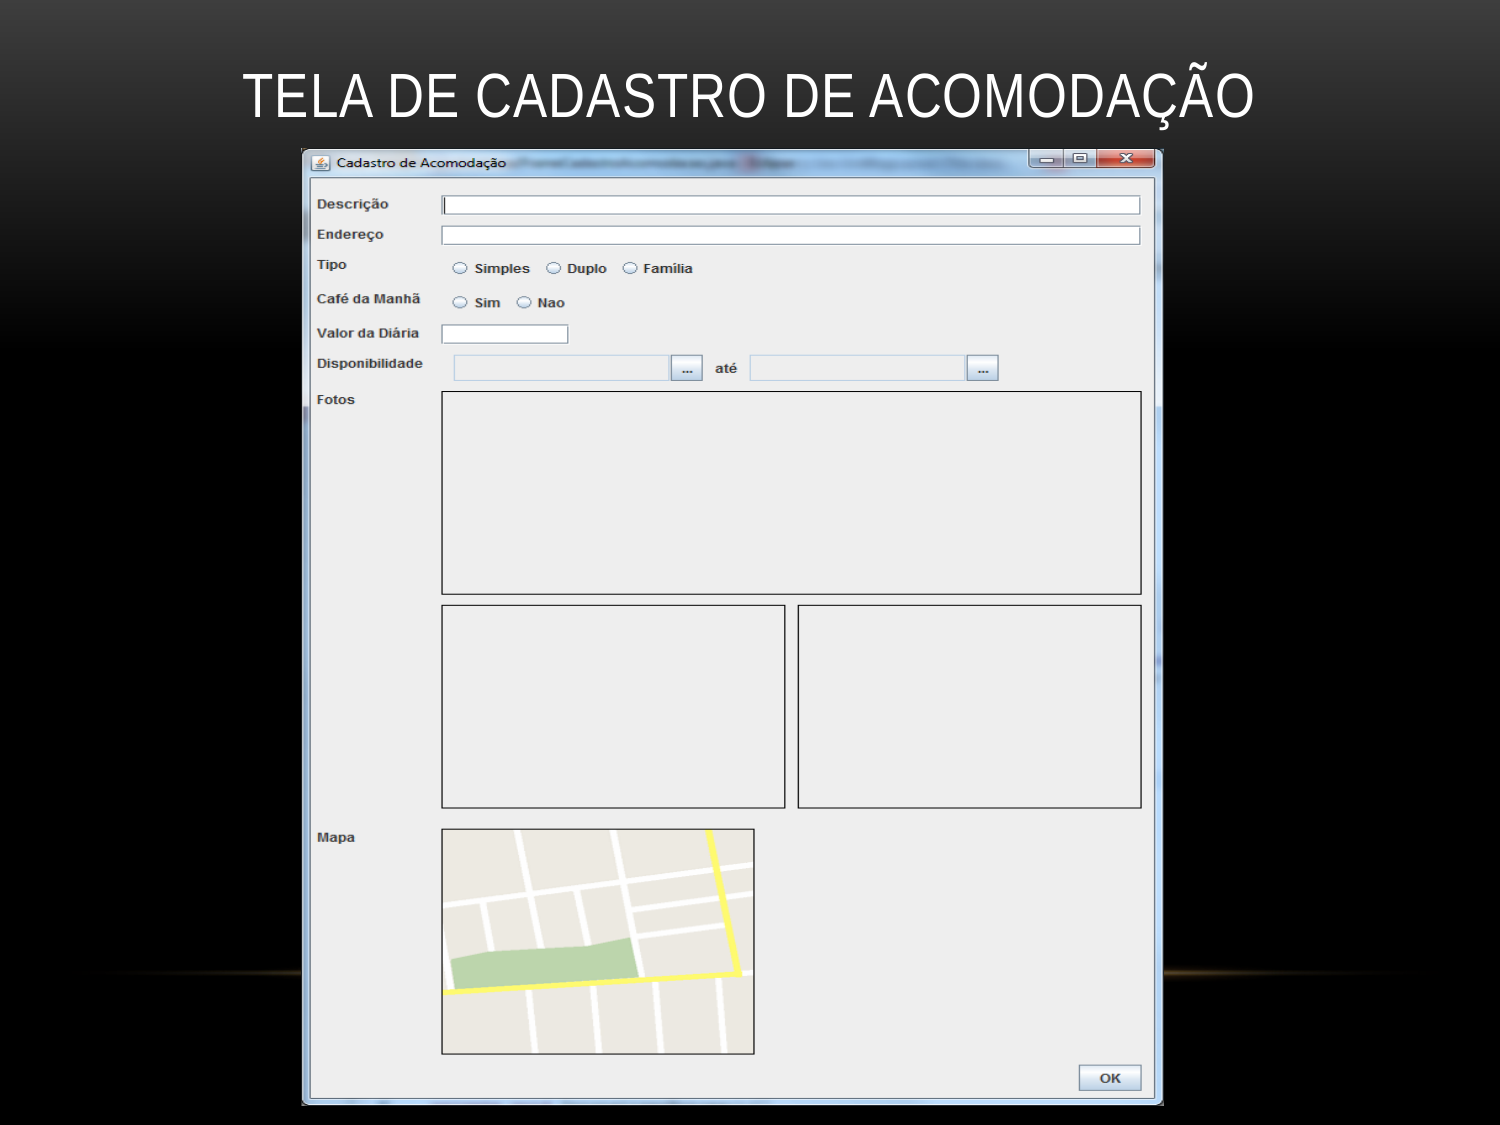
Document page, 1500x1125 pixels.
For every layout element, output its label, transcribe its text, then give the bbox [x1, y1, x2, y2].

picture [0, 0, 1500, 1125]
title Tela de cadastro de acomodação [99, 45, 1400, 138]
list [300, 148, 1164, 1107]
